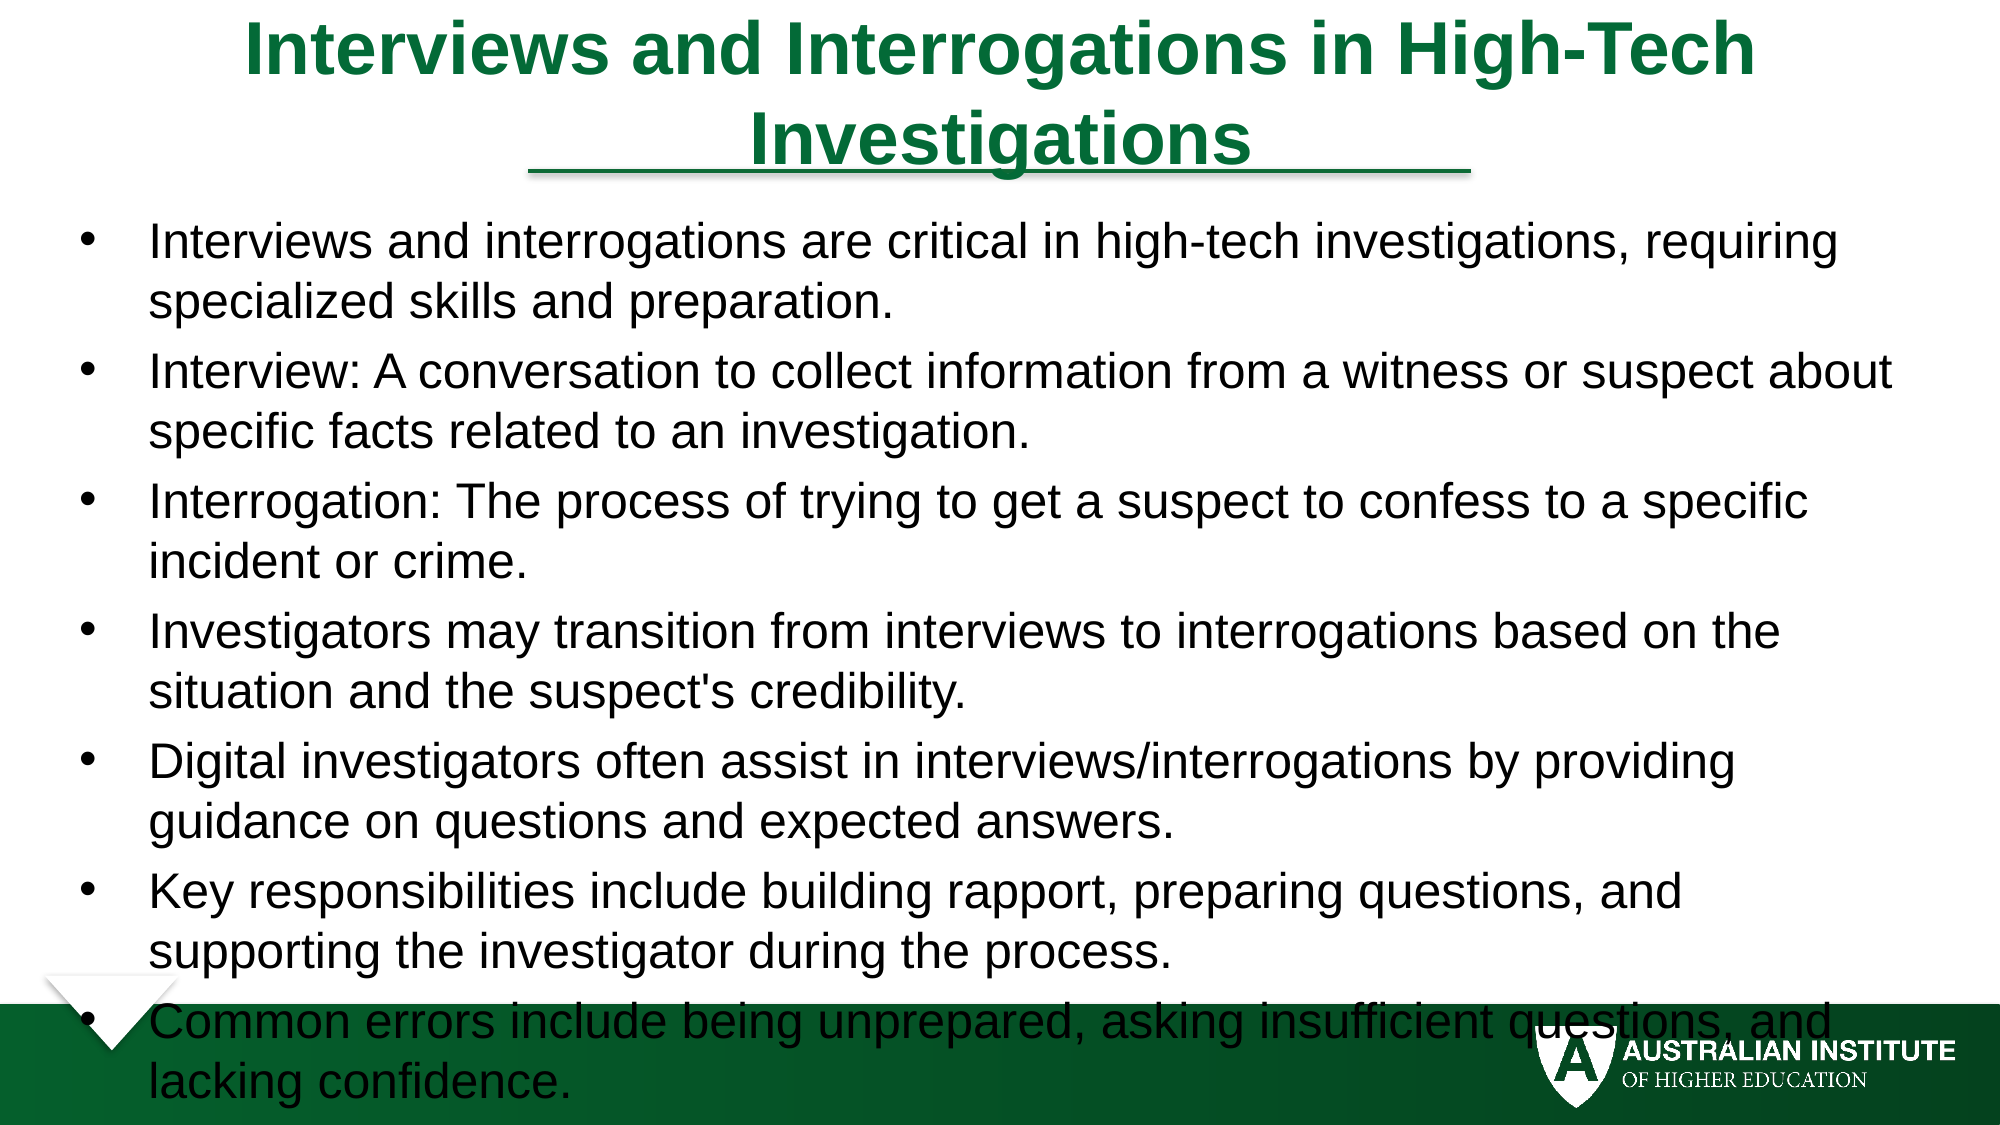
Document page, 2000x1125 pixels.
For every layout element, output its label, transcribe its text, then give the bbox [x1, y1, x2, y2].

picture [1511, 1014, 1969, 1116]
title Interviews and Interrogations in High-Tech Investigations [65, 18, 1938, 161]
list Interviews and interrogations are critical in high-tech investigations, requiring specialized skills and preparation. Interview: A conversation to collect information from a witness or suspect about specific facts related to an investigation. Interrogation: The process of trying to get a suspect to confess to a specific incident or crime. Investigators may transition from interviews to interrogations based on the situation and the suspect's credibility. Digital investigators often assist in interviews/interrogations by providing guidance on questions and expected answers. Key responsibilities include building rapport, preparing questions, and supporting the investigator during the process. Common errors include being unprepared, asking insufficient questions, and lacking confidence. Successful interviews/interrogations require patience, tenacity, and the ability to rephrase questions for clarity. Prepare by considering: What questions to ask? What do I know about the topic? Are there indirect issues to cover? Maintain a friendly tone to build trust and avoid showing doubt in your expertise. [64, 200, 1936, 925]
